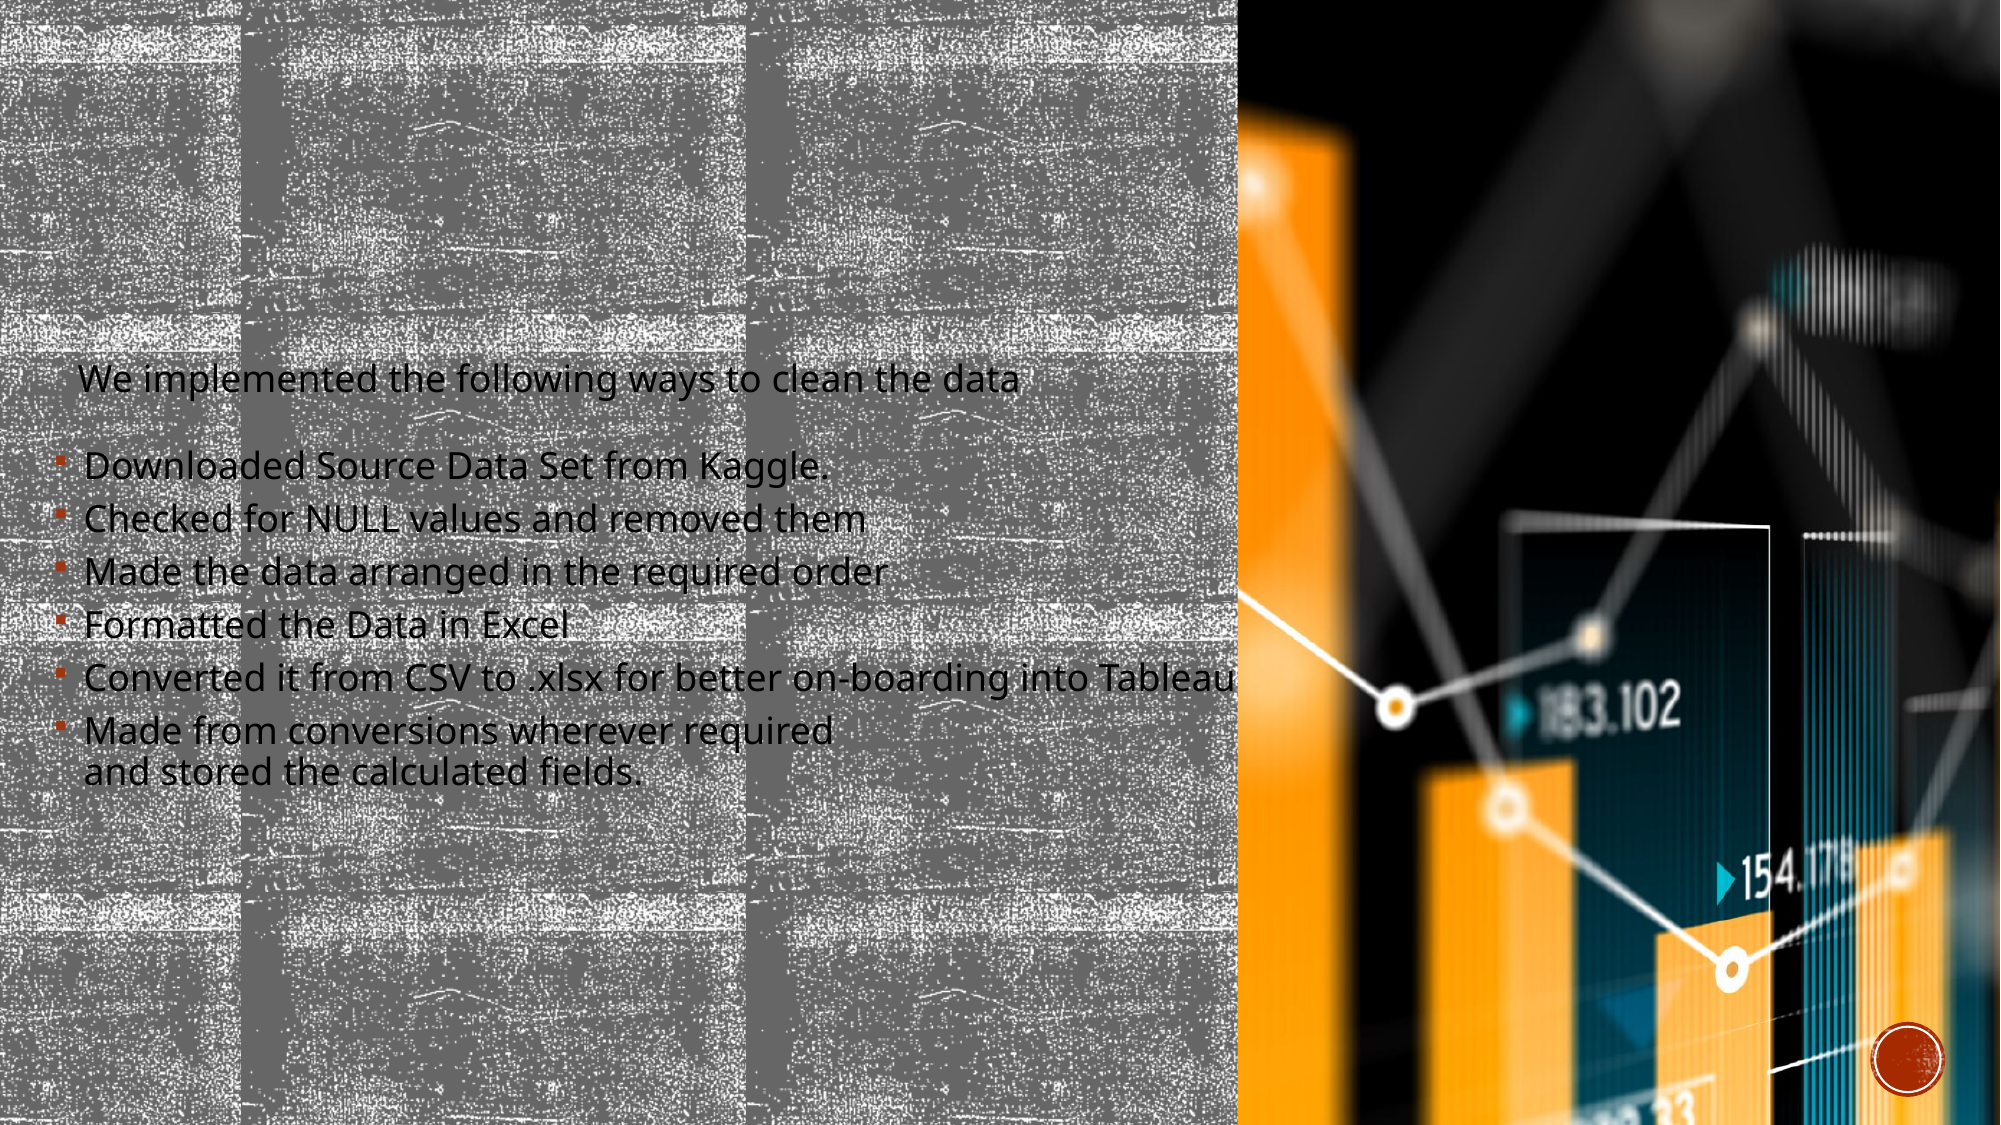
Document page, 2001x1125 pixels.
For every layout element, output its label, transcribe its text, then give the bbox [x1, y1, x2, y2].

text_box Downloaded Source Data Set from Kaggle. Checked for NULL values and removed them Made the data arranged in the required order Formatted the Data in Excel Converted it from CSV to .xlsx for better on-boarding into Tableau Made from conversions wherever required and stored the calculated fields. [12, 439, 1237, 858]
text_box We implemented the following ways to clean the data [62, 347, 1169, 439]
text_box We implemented the following ways to clean the data [62, 858, 1169, 1013]
picture [1237, 0, 2000, 1125]
text_box [0, 0, 1237, 1125]
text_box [1873, 1025, 1943, 1095]
